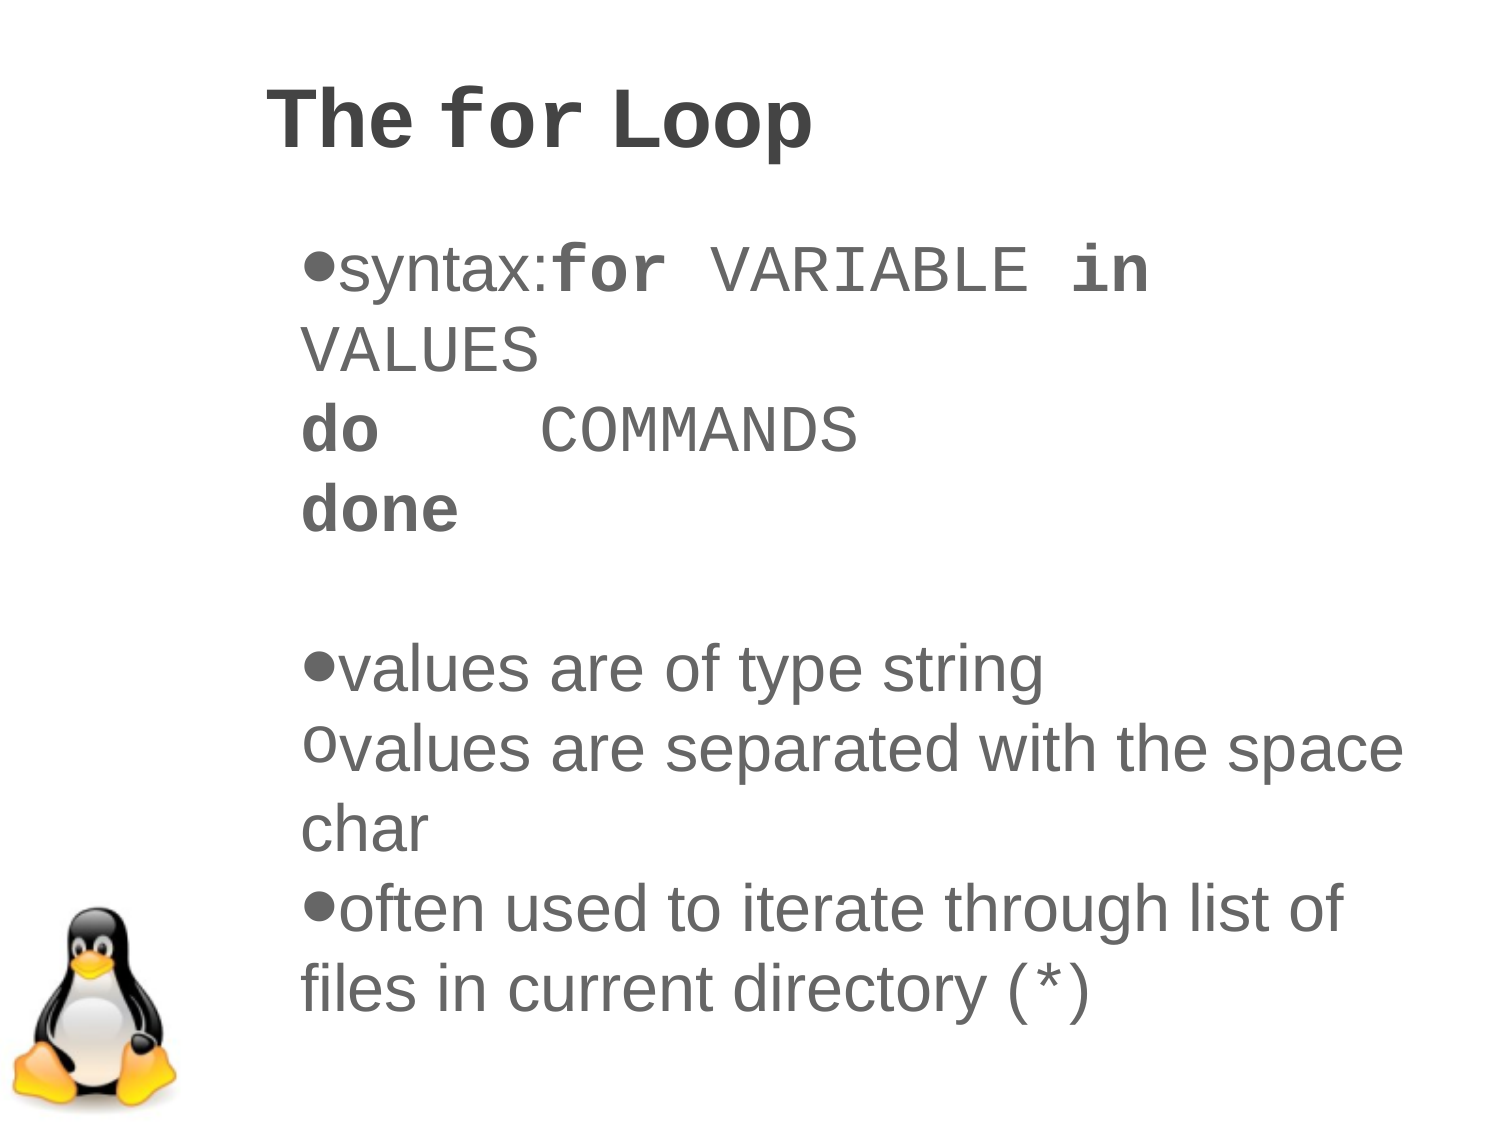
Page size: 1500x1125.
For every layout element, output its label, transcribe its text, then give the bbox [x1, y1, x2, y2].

text_box syntax:for VARIABLE in VALUES do COMMANDS done values are of type string values are separated with the space char often used to iterate through list of files in current directory (*) [284, 210, 1436, 1026]
text_box [0, 900, 188, 1125]
title The for Loop [251, 50, 1440, 177]
